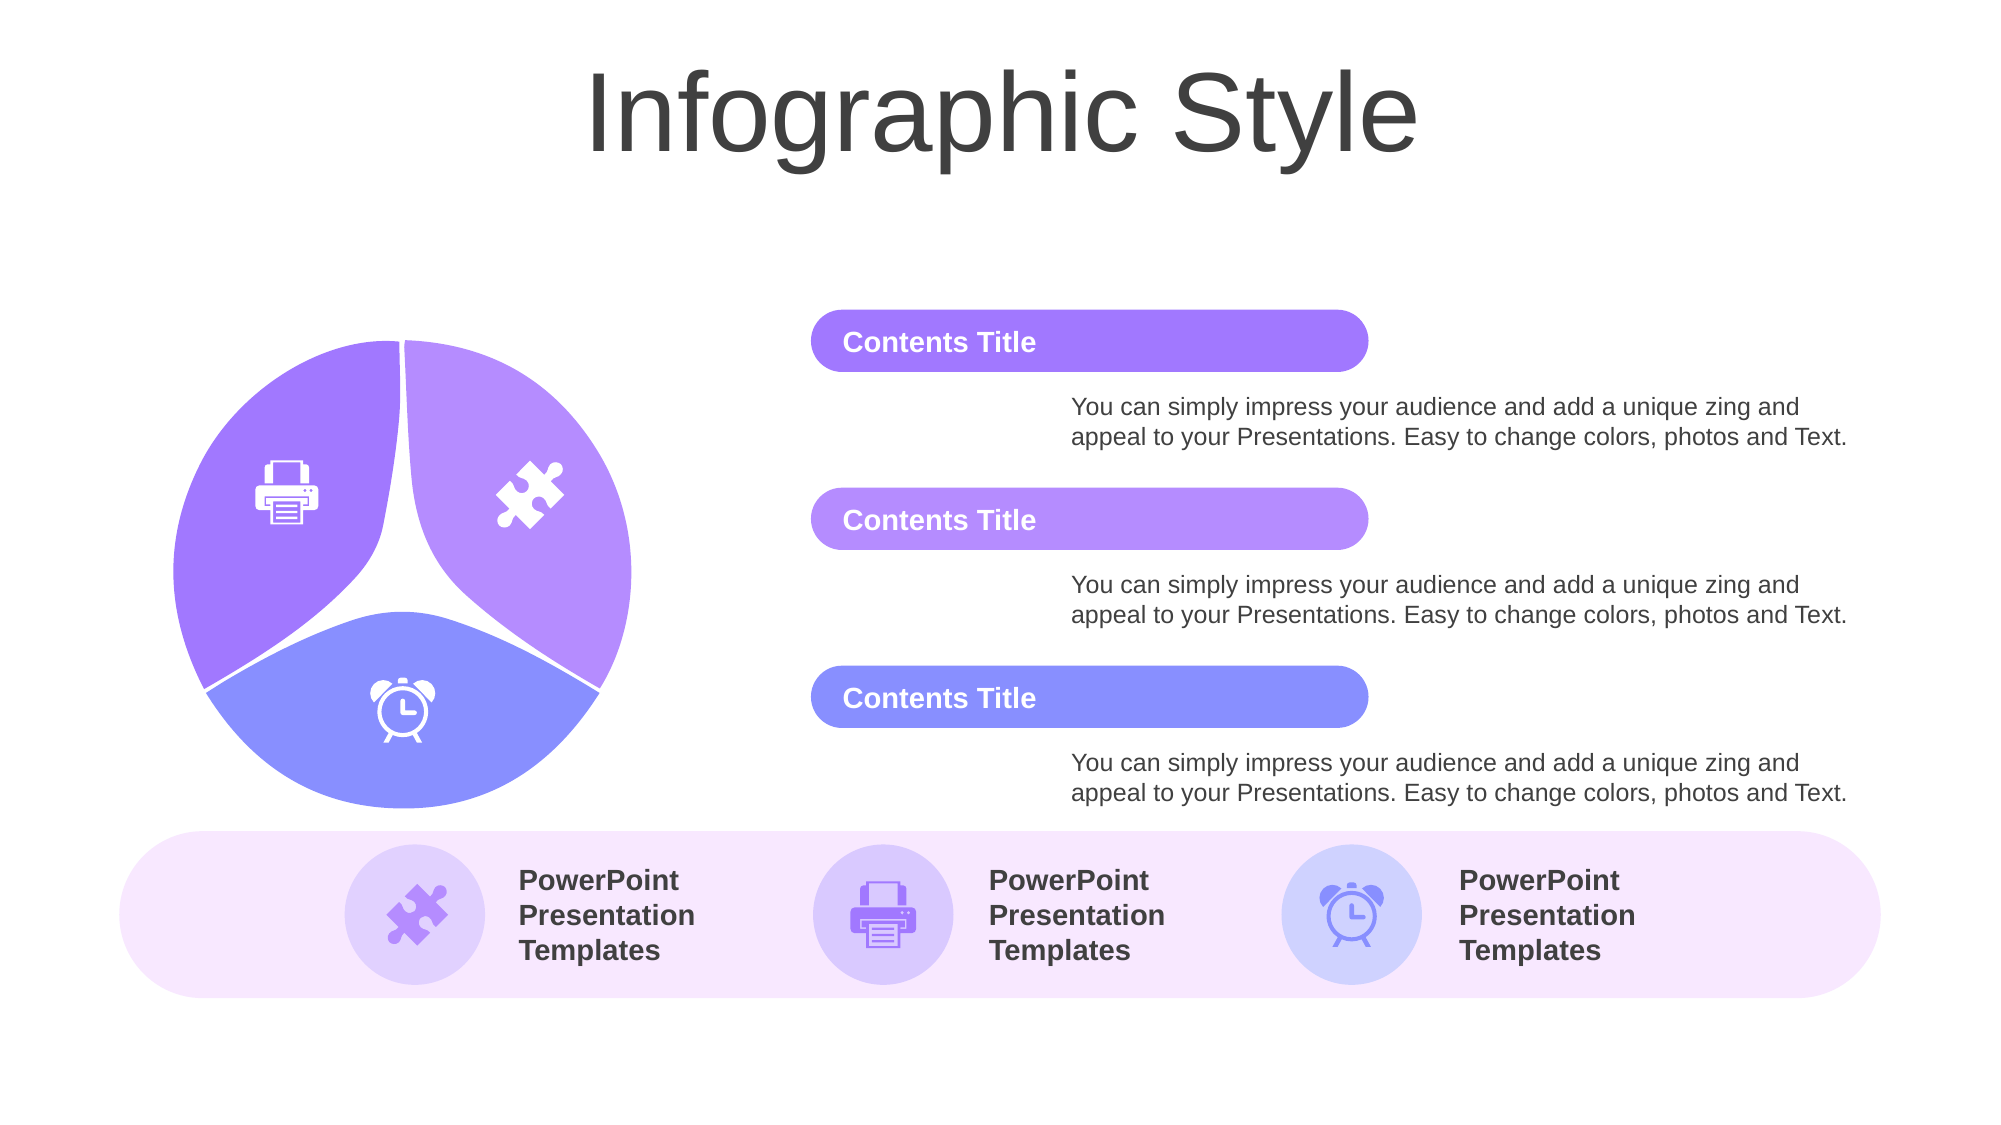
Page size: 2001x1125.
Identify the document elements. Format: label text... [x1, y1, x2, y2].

text_box [1318, 881, 1385, 948]
text_box PowerPoint Presentation Templates [1444, 854, 1656, 974]
text_box PowerPoint Presentation Templates [503, 854, 715, 974]
text_box [384, 882, 450, 947]
text_box [812, 843, 955, 986]
text_box [118, 830, 1882, 1000]
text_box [810, 487, 1881, 638]
text_box [849, 880, 918, 950]
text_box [810, 665, 1881, 816]
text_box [810, 309, 1881, 460]
list Infographic Style [53, 55, 1952, 175]
text_box [343, 843, 487, 986]
text_box PowerPoint Presentation Templates [974, 854, 1186, 974]
text_box [1280, 843, 1423, 986]
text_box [173, 340, 632, 809]
